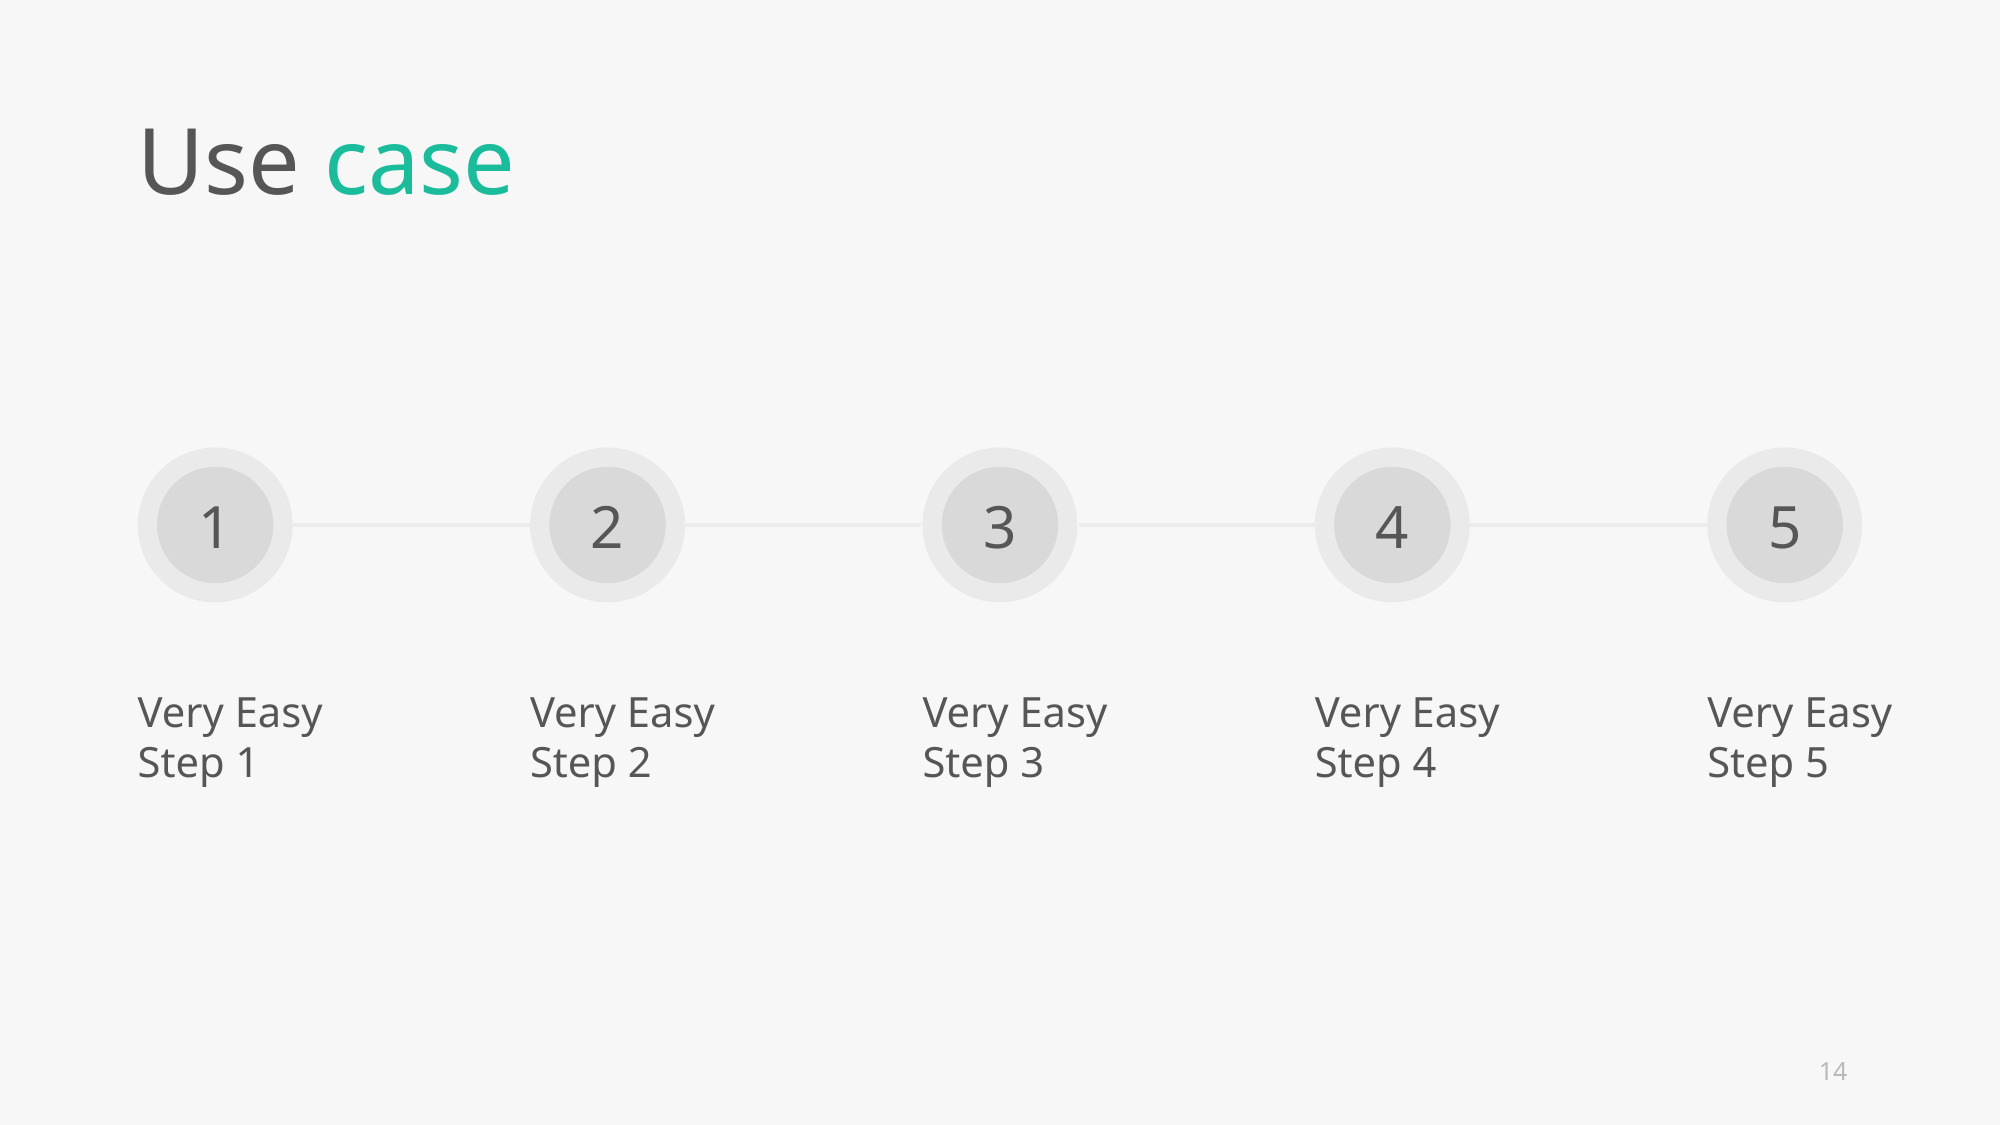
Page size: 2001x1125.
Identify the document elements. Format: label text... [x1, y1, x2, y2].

text_box Very Easy Step 5 [1707, 678, 1962, 794]
slide_number 14 [1412, 1042, 1863, 1103]
text_box Very Easy Step 2 [530, 678, 784, 794]
text_box Very Easy Step 1 [137, 678, 392, 794]
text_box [137, 447, 293, 603]
text_box Very Easy Step 3 [922, 678, 1177, 794]
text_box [530, 447, 686, 603]
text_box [922, 447, 1078, 603]
list Use case [137, 108, 873, 224]
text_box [1314, 447, 1470, 603]
text_box Very Easy Step 4 [1314, 678, 1569, 794]
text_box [1707, 447, 1863, 603]
